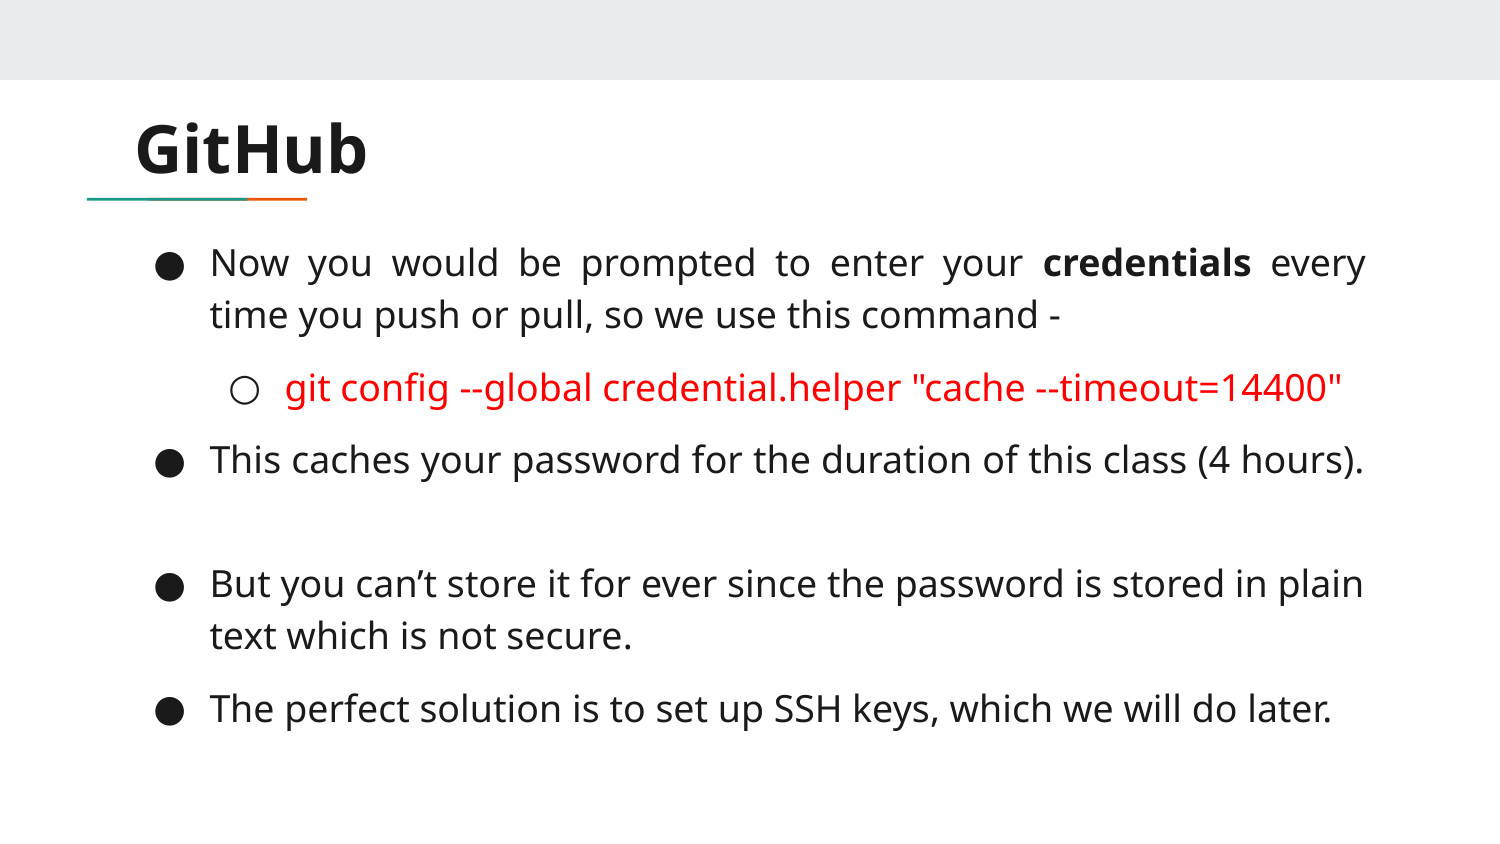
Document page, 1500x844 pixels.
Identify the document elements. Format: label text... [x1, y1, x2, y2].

list Now you would be prompted to enter your credentials every time you push or pull, so we use this command - git config --global credential.helper "cache --timeout=14400" This caches your password for the duration of this class (4 hours). But you can’t store it for ever since the password is stored in plain text which is not secure. The perfect solution is to set up SSH keys, which we will do later. [119, 217, 1381, 787]
title GitHub [119, 92, 1381, 183]
